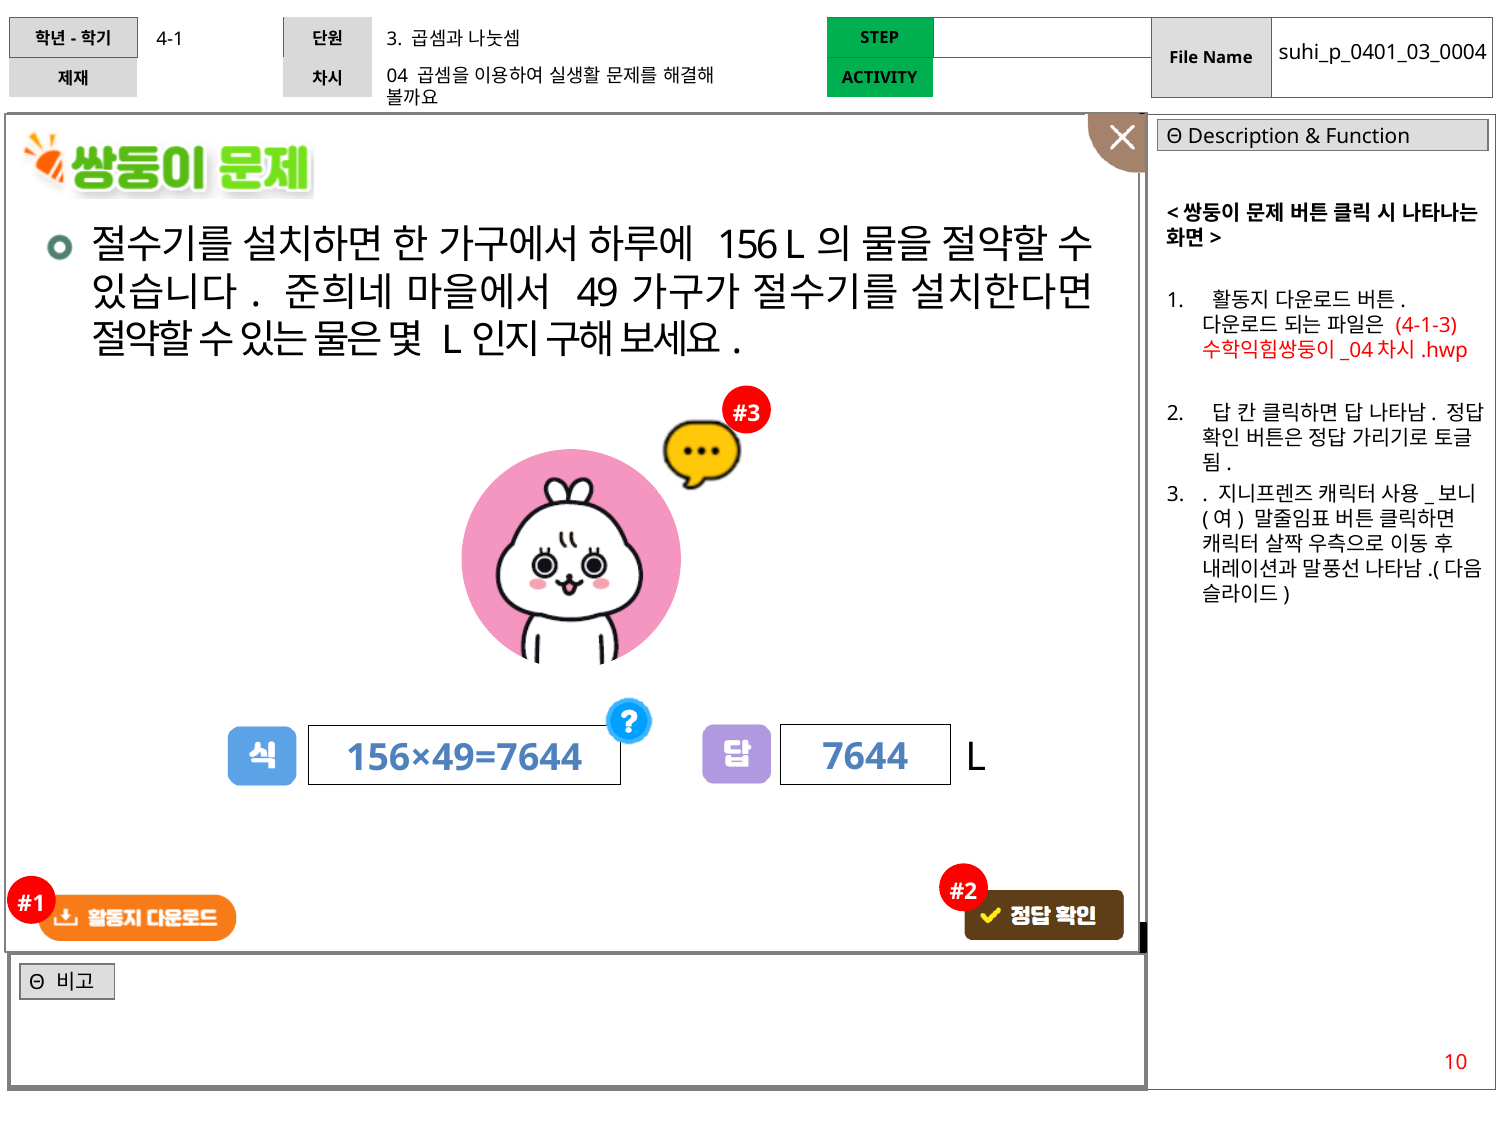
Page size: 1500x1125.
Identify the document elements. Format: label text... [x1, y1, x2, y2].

text_box suhi_p_0401_03_0004 [1263, 30, 1500, 71]
text_box <쌍둥이 문제 버튼 클릭 시 나타나는 화면> 활동지 다운로드 버튼. 다운로드 되는 파일은 (4-1-3)수학익힘쌍둥이_04차시.hwp 답 칸 클릭하면 답 나타남. 정답 확인 버튼은 정답 가리기로 토글 됨. . 지니프렌즈 캐릭터 사용_보니(여) 말줄임표 버튼 클릭하면 캐릭터 살짝 우측으로 이동 후 내레이션과 말풍선 나타남.(다음 슬라이드) [1152, 160, 1500, 645]
picture [461, 418, 743, 669]
table_header Θ Description & Function [1158, 120, 1487, 150]
picture [1084, 113, 1145, 173]
picture [963, 887, 1126, 941]
text_box 3. 곱셈과 나눗셈 [371, 18, 620, 55]
picture [41, 225, 77, 263]
text_box [1145, 160, 1152, 326]
picture [698, 721, 774, 787]
text_box 4-1 [141, 18, 284, 55]
picture [227, 721, 300, 788]
picture [37, 893, 237, 941]
text_box [3, 111, 1141, 954]
text_box 절수기를 설치하면 한 가구에서 하루에 156 L의 물을 절약할 수 있습니다. 준희네 마을에서 49가구가 절수기를 설치한다면 절약할 수 있는 물은 몇 L인지 구해 보세요. [76, 211, 1106, 369]
text_box #3 [720, 383, 773, 436]
picture [17, 126, 314, 199]
text_box #1 [4, 873, 57, 926]
text_box 04 곱셈을 이용하여 실생활 문제를 해결해 볼까요 [371, 55, 733, 96]
picture [599, 692, 659, 752]
text_box #2 [937, 861, 990, 913]
text_box 156×49=7644 [308, 725, 621, 785]
text_box 7644 [780, 724, 950, 785]
text_box L [950, 723, 1052, 786]
